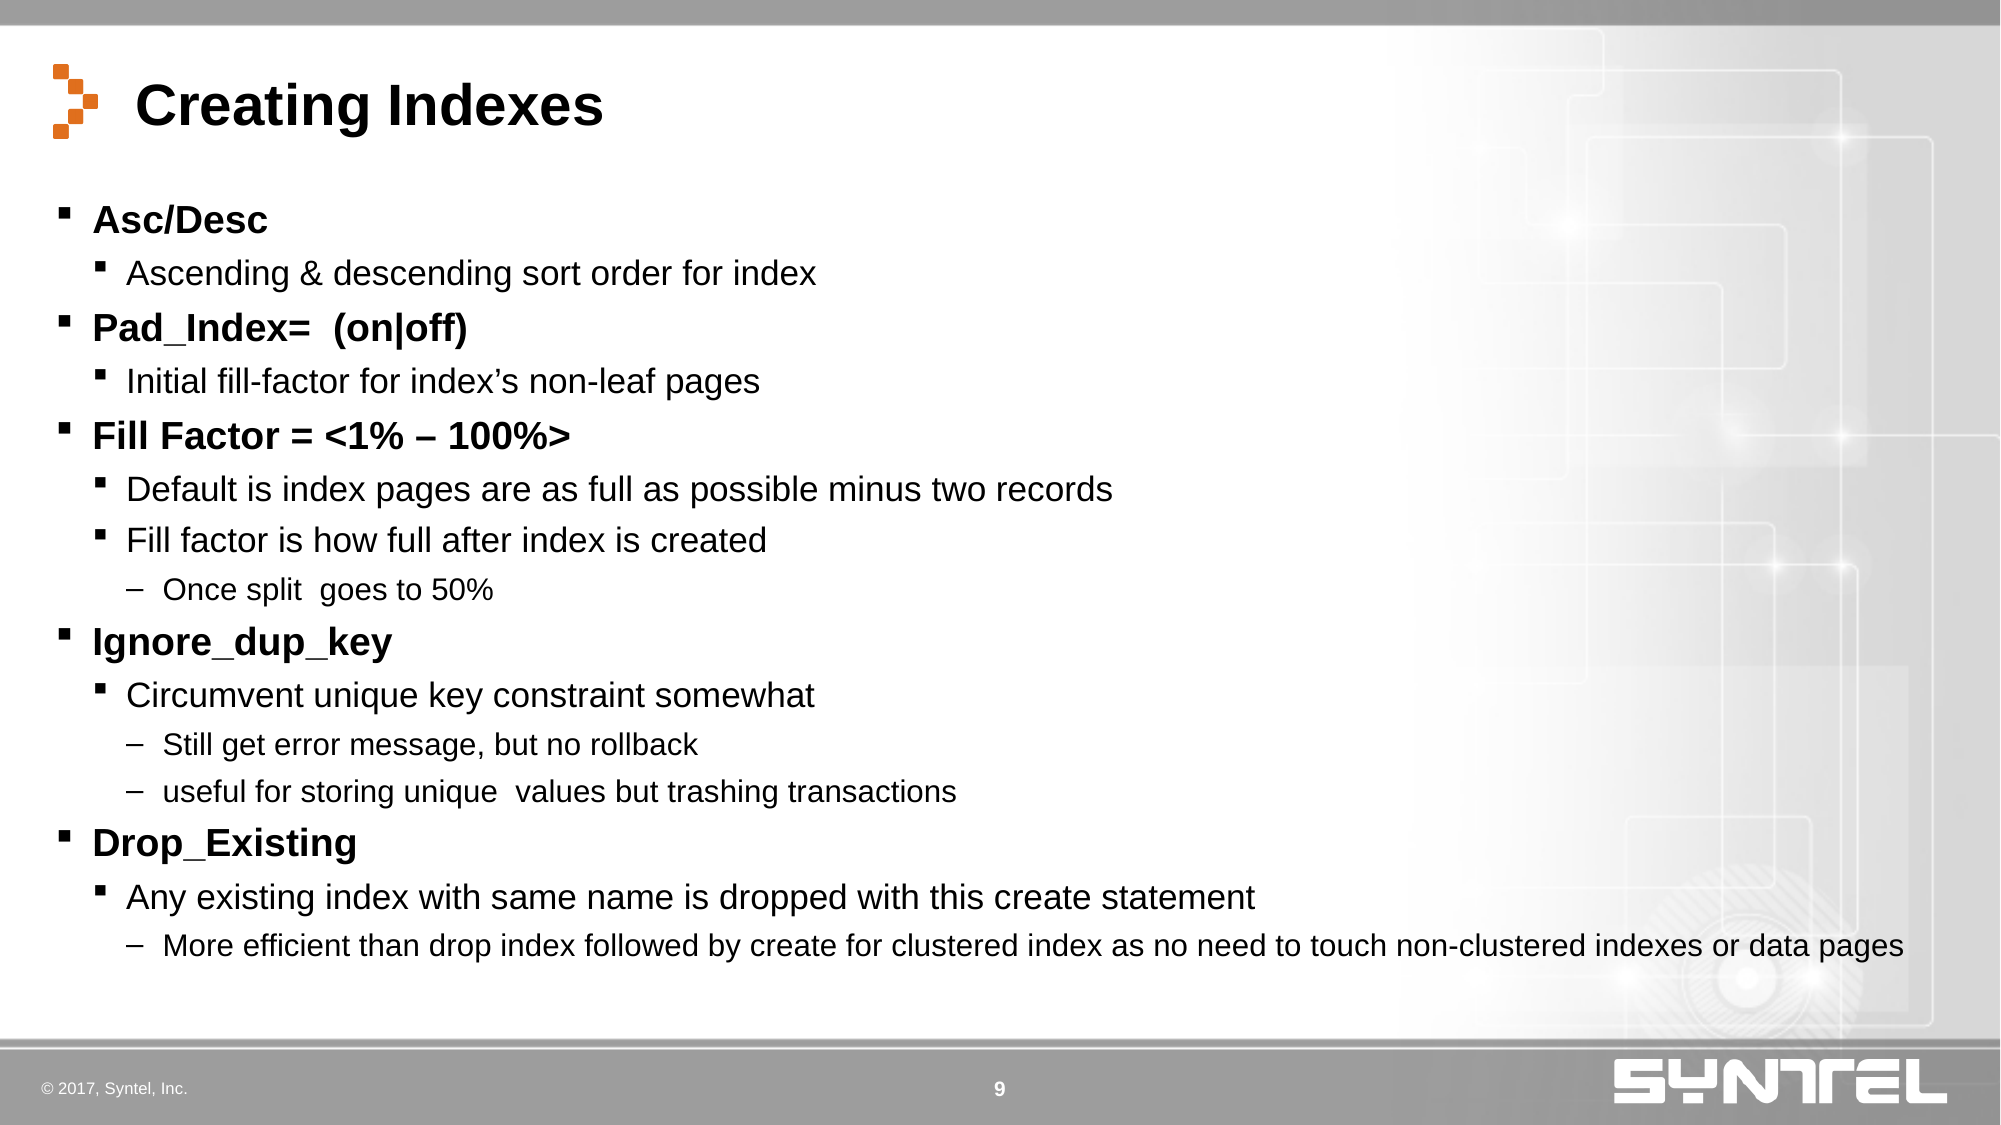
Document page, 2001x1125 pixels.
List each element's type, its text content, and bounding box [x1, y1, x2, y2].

picture [0, 0, 2001, 1125]
list Asc/Desc Ascending & descending sort order for index Pad_Index= (on|off) Initial fill-factor for index’s non-leaf pages Fill Factor = <1% – 100%> Default is index pages are as full as possible minus two records Fill factor is how full after index is created Once split goes to 50% Ignore_dup_key Circumvent unique key constraint somewhat Still get error message, but no rollback useful for storing unique values but trashing transactions Drop_Existing Any existing index with same name is dropped with this create statement More efficient than drop index followed by create for clustered index as no need to touch non-clustered indexes or data pages [40, 186, 1948, 1006]
title Creating Indexes [120, 43, 1949, 160]
